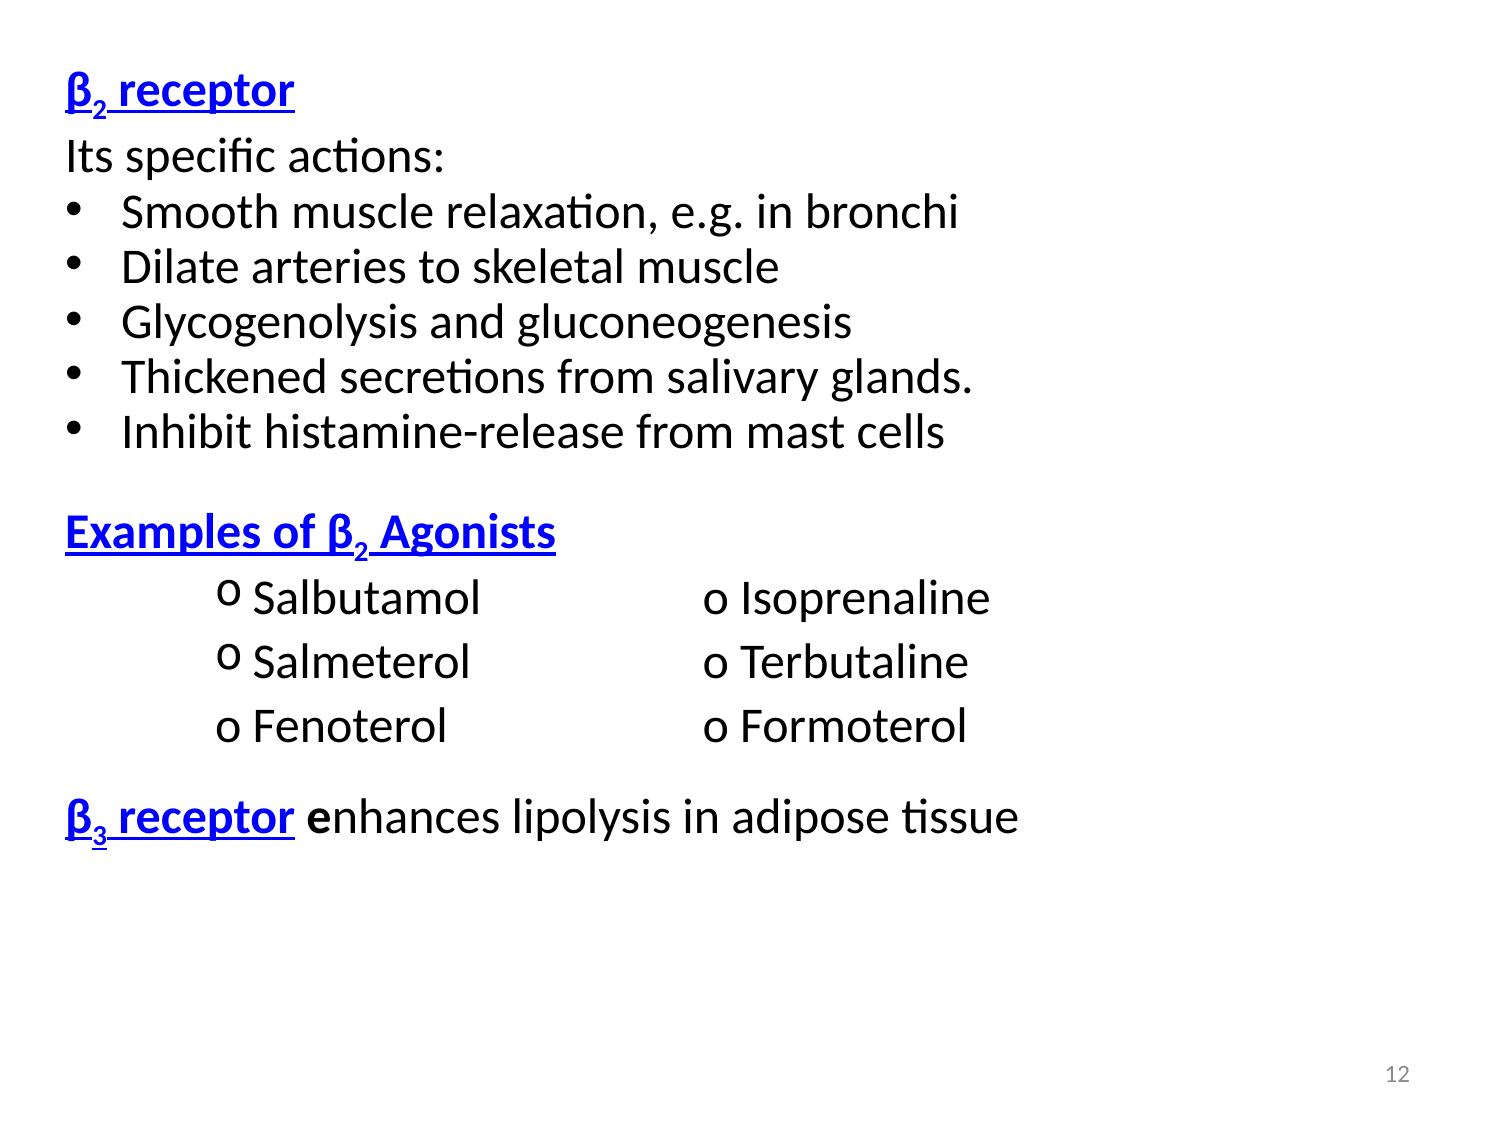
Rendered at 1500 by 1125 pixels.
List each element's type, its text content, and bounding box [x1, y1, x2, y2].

list β2 receptor Its specific actions: Smooth muscle relaxation, e.g. in bronchi Dilate arteries to skeletal muscle Glycogenolysis and gluconeogenesis Thickened secretions from salivary glands. Inhibit histamine-release from mast cells Examples of β2 Agonists Salbutamol o Isoprenaline Salmeterol o Terbutaline o Fenoterol o Formoterol β3 receptor enhances lipolysis in adipose tissue [50, 50, 1475, 1125]
